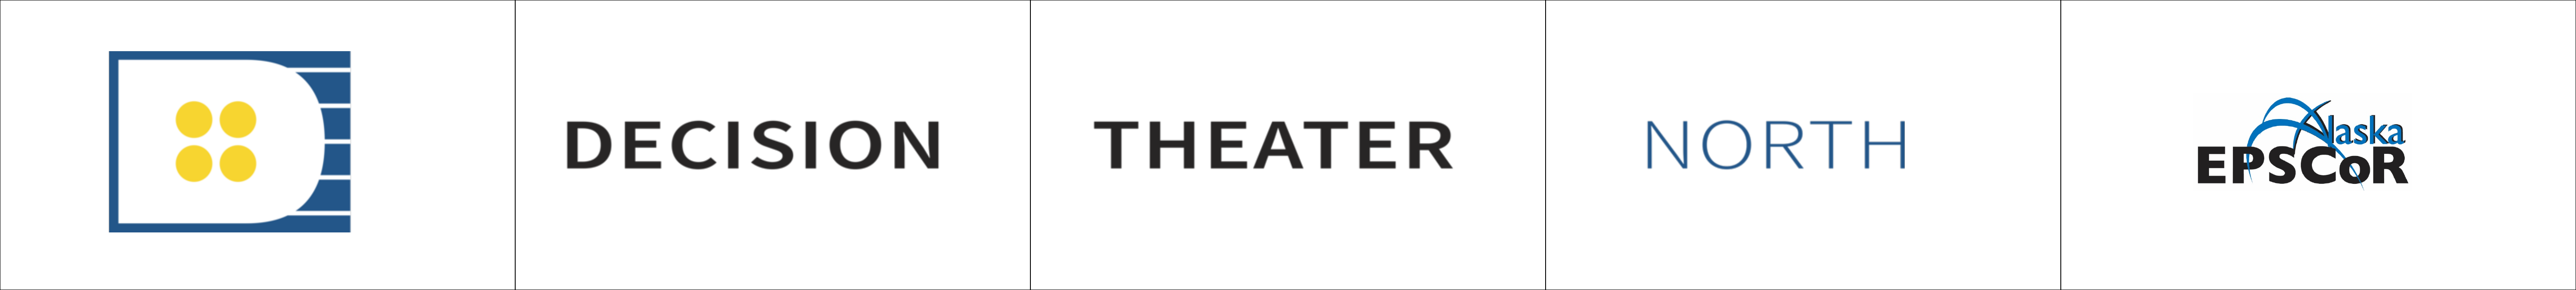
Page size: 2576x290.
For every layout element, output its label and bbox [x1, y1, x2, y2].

table_header [1546, 0, 2060, 290]
table_header [2061, 0, 2576, 290]
table_header [1031, 0, 1545, 290]
table_header [0, 0, 515, 290]
picture [1073, 51, 1468, 232]
picture [2193, 93, 2412, 191]
picture [1576, 51, 1970, 232]
table_header [516, 0, 1030, 290]
picture [553, 51, 948, 232]
picture [103, 51, 365, 232]
